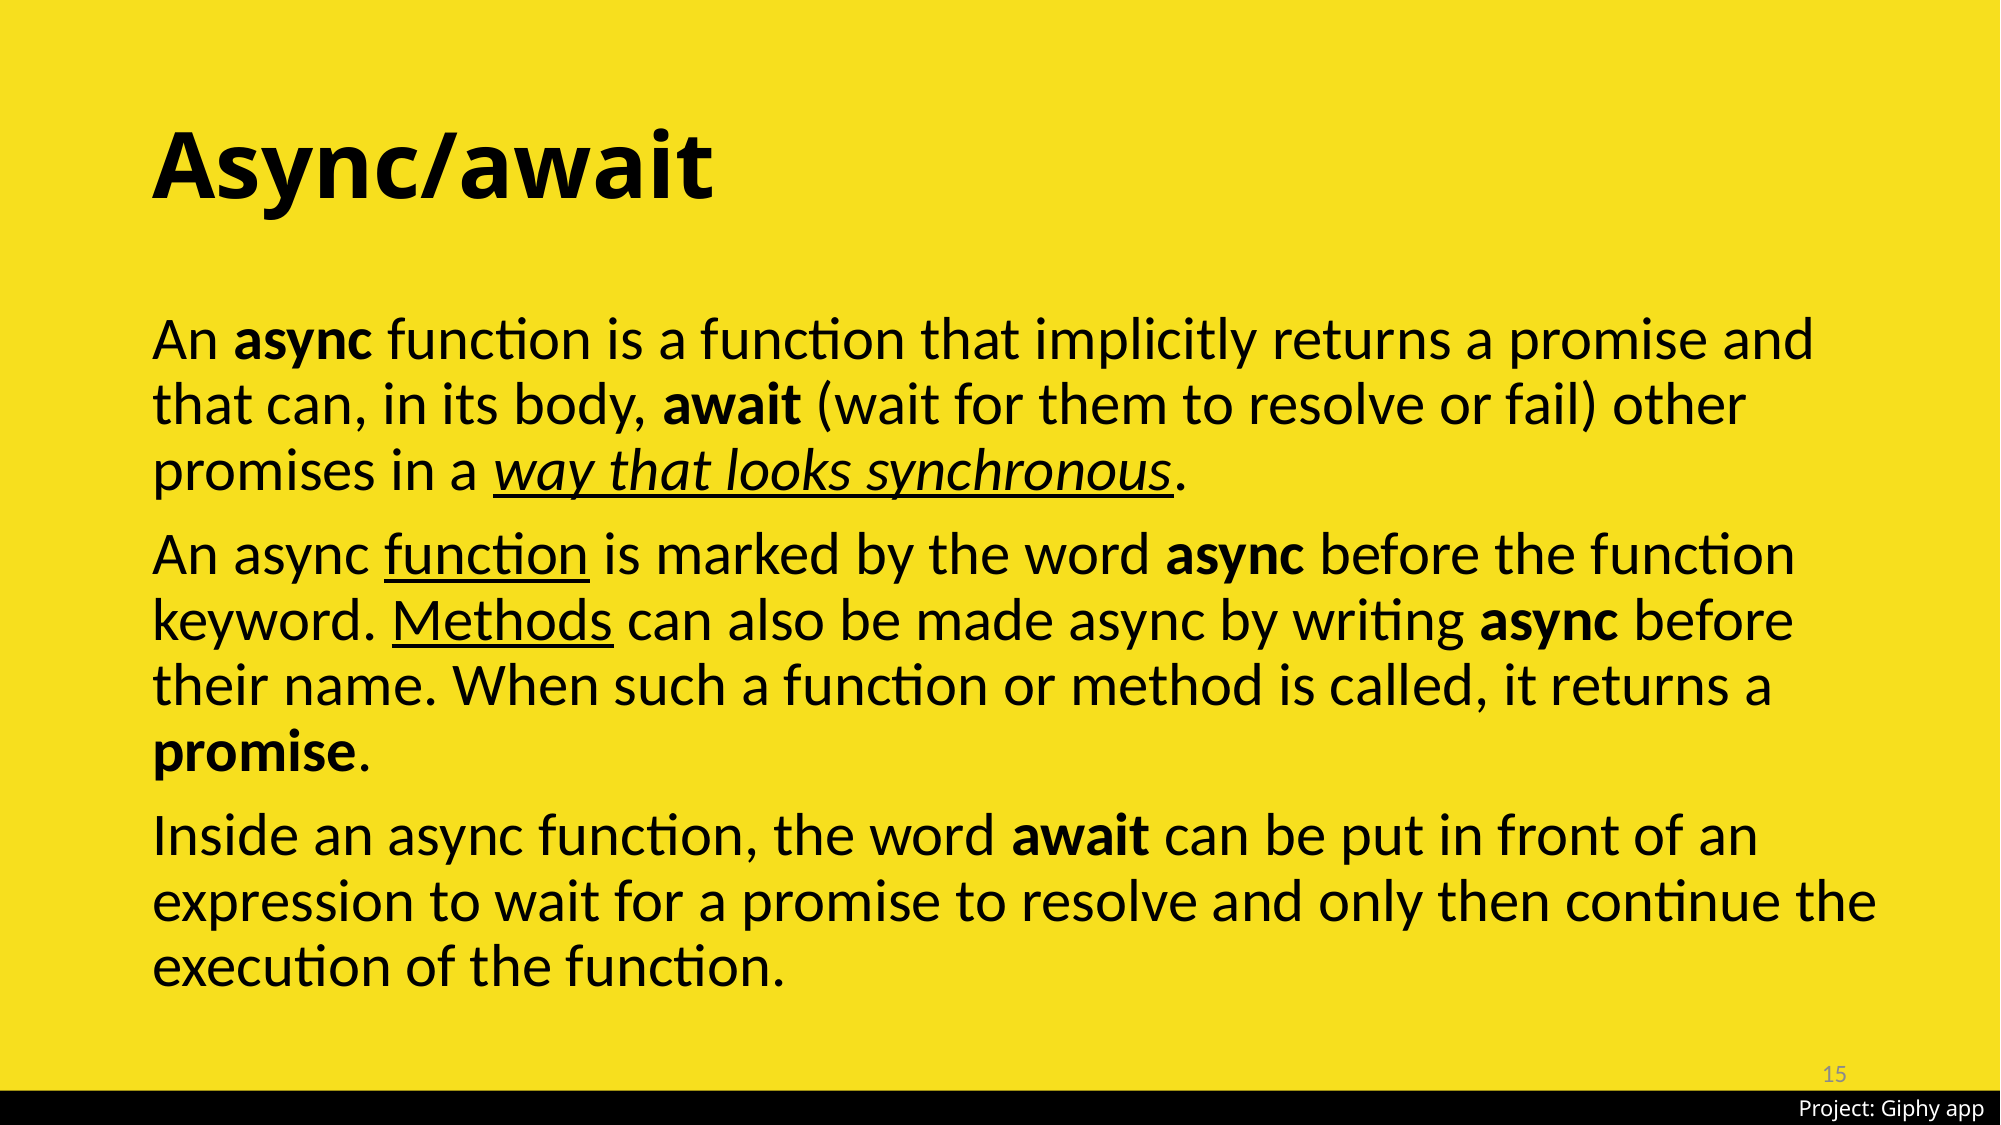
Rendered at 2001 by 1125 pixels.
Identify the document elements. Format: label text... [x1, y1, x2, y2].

list An async function is a function that implicitly returns a promise and that can, in its body, await (wait for them to resolve or fail) other promises in a way that looks synchronous. An async function is marked by the word async before the function keyword. Methods can also be made async by writing async before their name. When such a function or method is called, it returns a promise. Inside an async function, the word await can be put in front of an expression to wait for a promise to resolve and only then continue the execution of the function. [137, 299, 1932, 1014]
title Async/await [137, 59, 1863, 278]
slide_number 15 [1412, 1042, 1863, 1086]
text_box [0, 1086, 2000, 1125]
